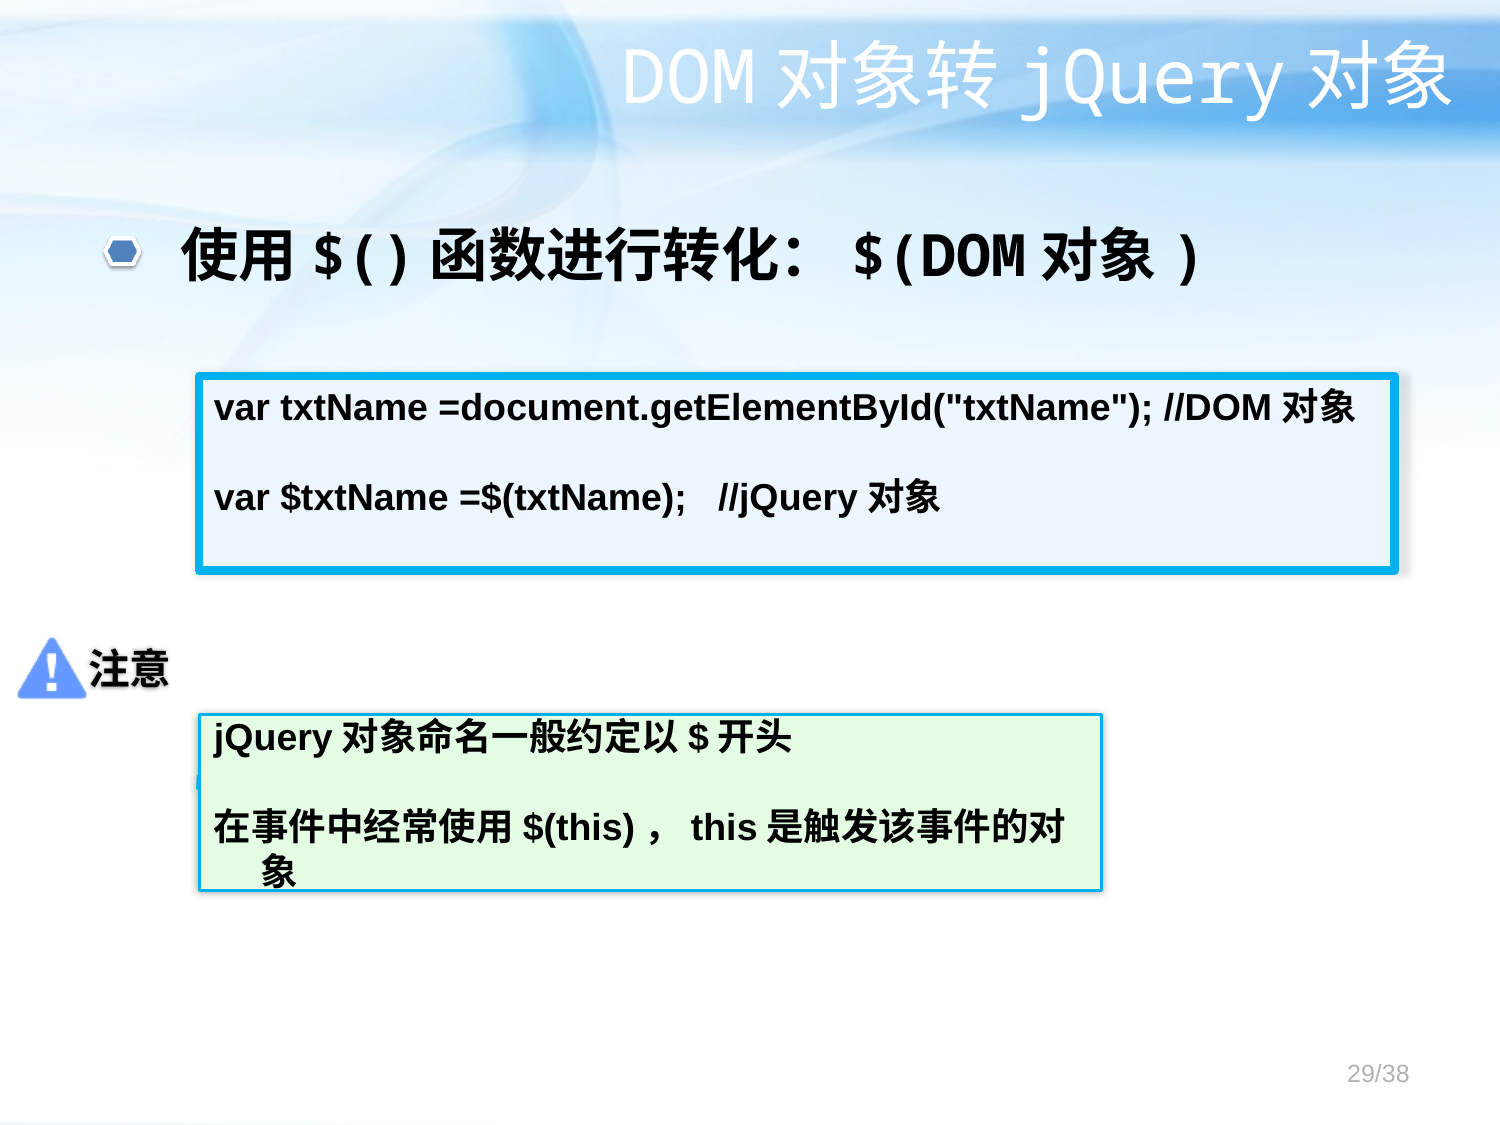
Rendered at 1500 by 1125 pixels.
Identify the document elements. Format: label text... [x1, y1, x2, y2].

list 使用$()函数进行转化：$(DOM对象) [82, 210, 1432, 1020]
slide_number 29/38 [1074, 1042, 1425, 1103]
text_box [13, 633, 188, 702]
text_box jQuery对象命名一般约定以$开头 在事件中经常使用$(this)，this是触发该事件的对象 [197, 714, 1102, 891]
picture [0, 0, 1500, 1125]
title DOM对象转jQuery对象 [120, 0, 1471, 148]
text_box var txtName =document.getElementById("txtName"); //DOM对象 var $txtName =$(txtName); //jQuery对象 [199, 375, 1395, 571]
